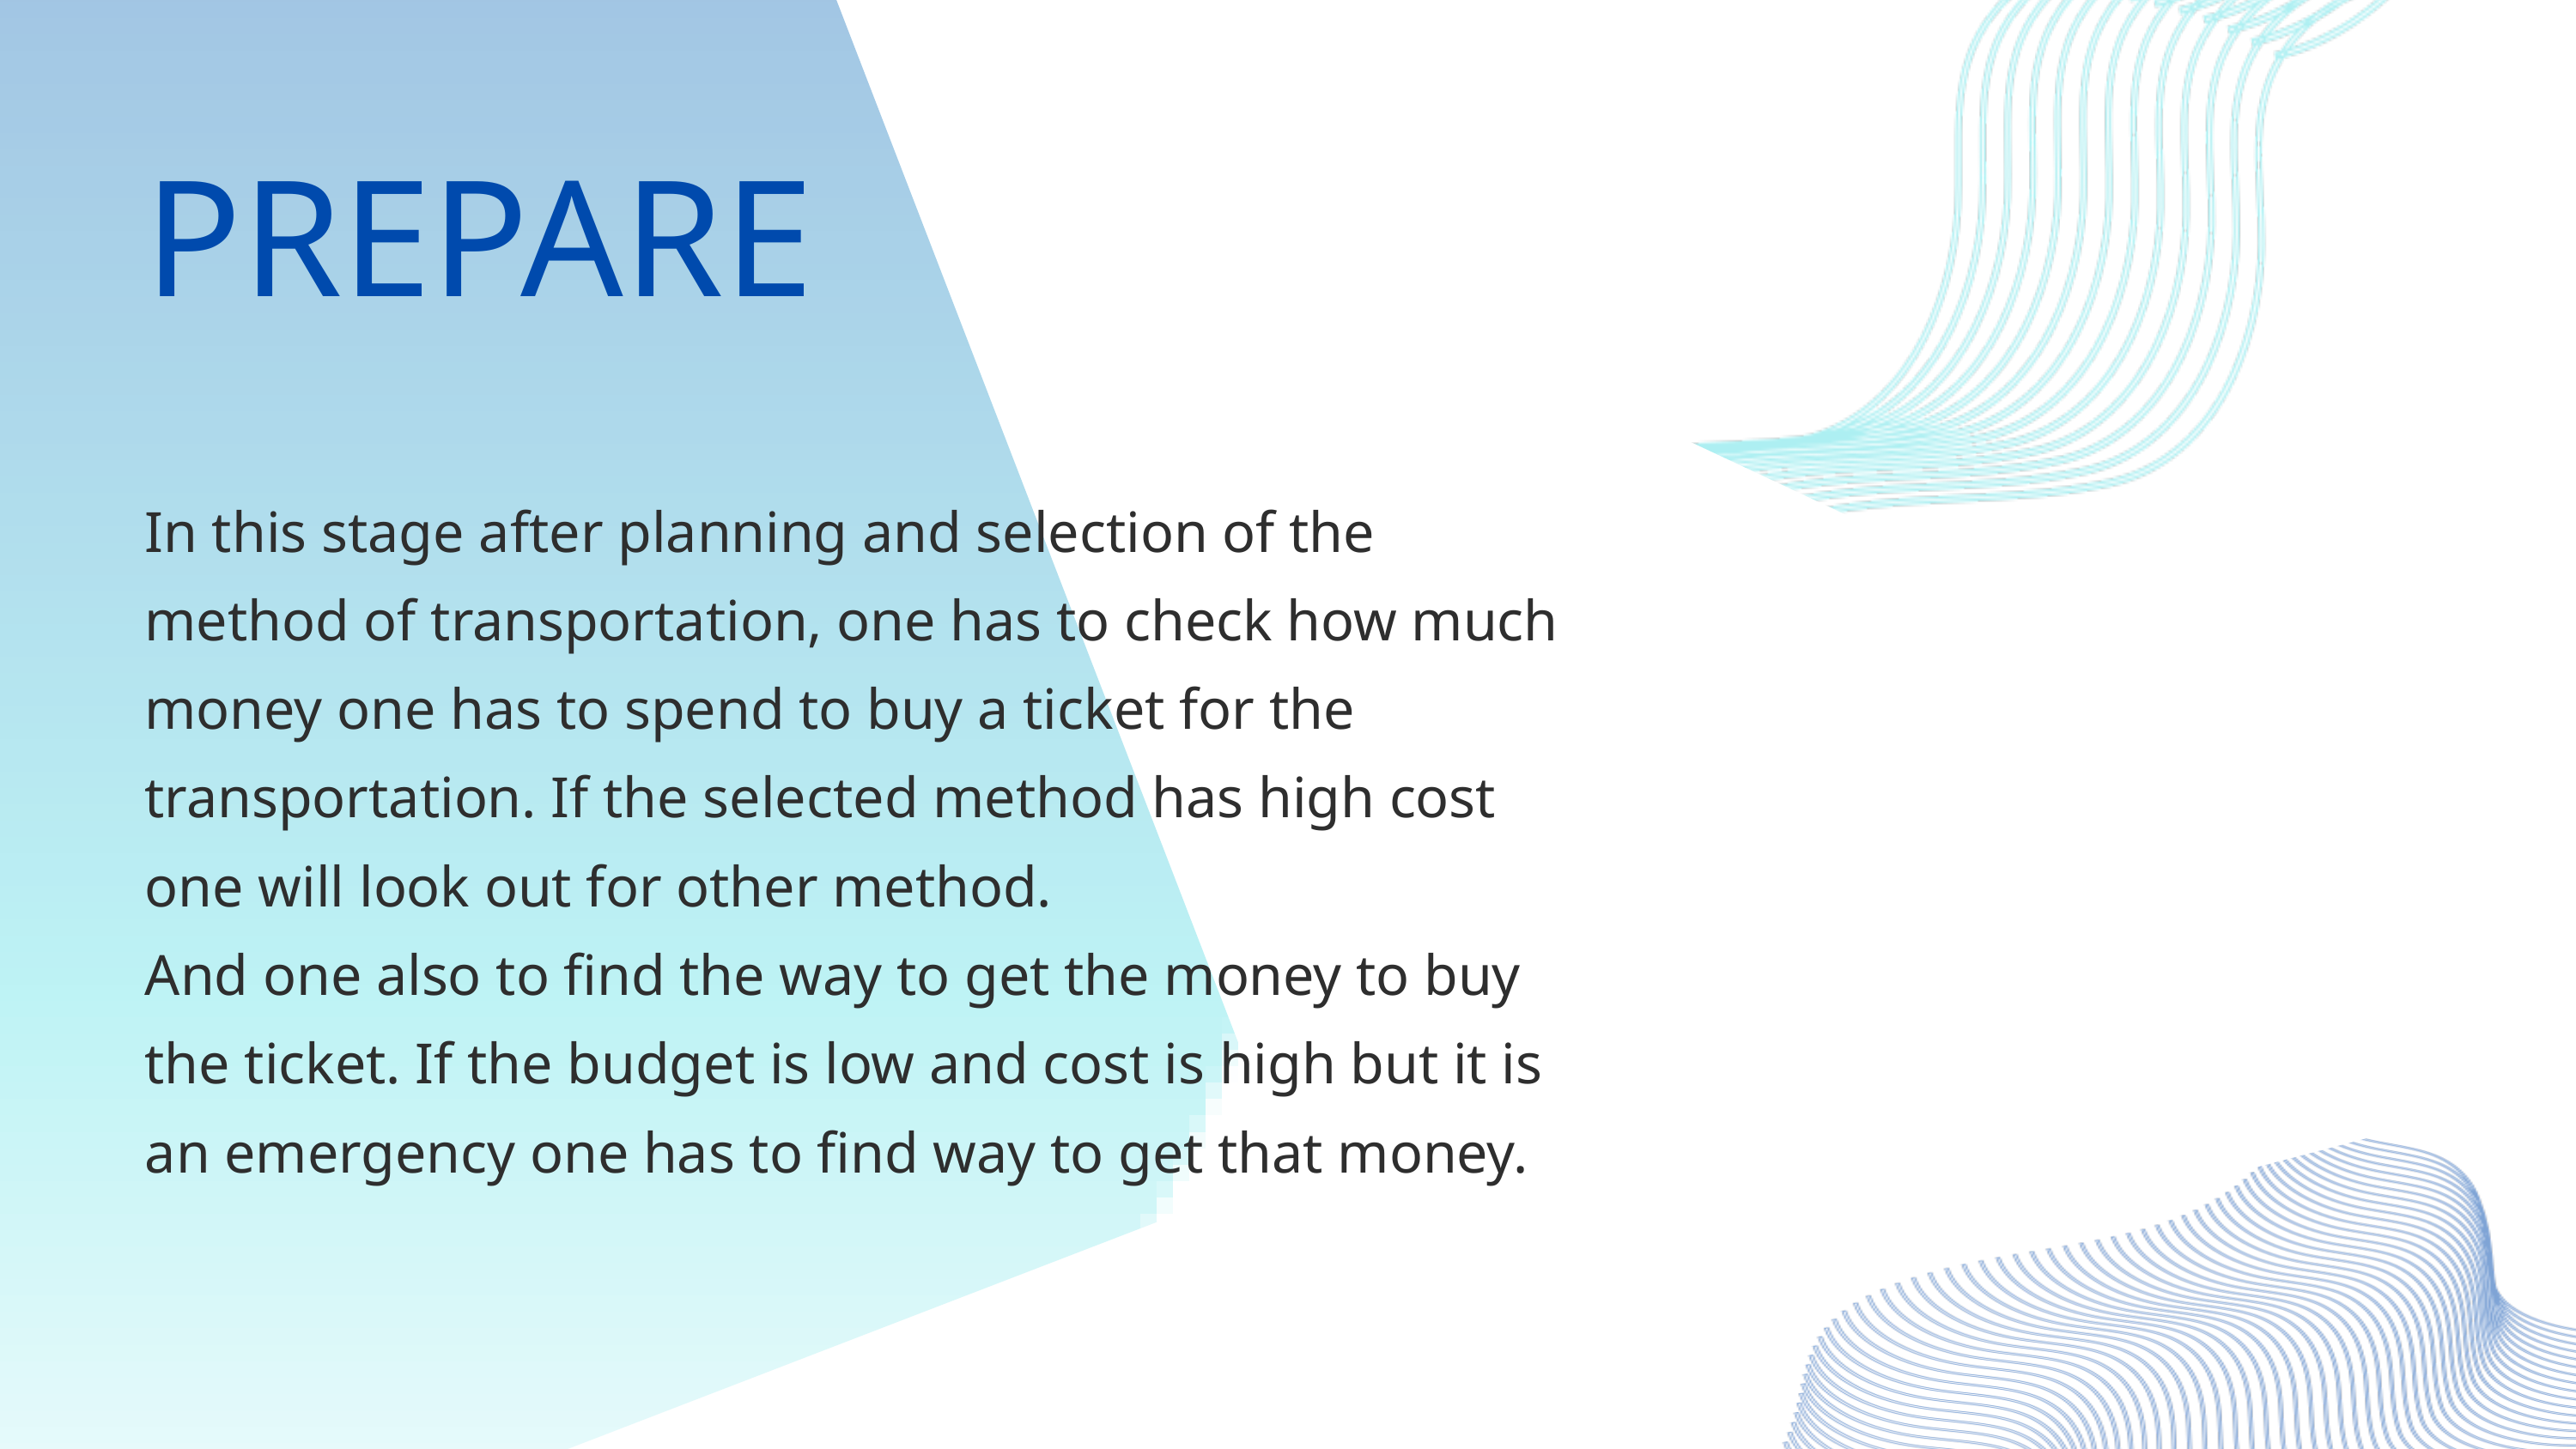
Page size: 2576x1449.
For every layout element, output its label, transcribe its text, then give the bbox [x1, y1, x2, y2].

text_box In this stage after planning and selection of the method of transportation, one has to check how much money one has to spend to buy a ticket for the transportation. If the selected method has high cost one will look out for other method. And one also to find the way to get the money to buy the ticket. If the budget is low and cost is high but it is an emergency one has to find way to get that money. [144, 474, 1589, 1184]
text_box [0, 0, 1257, 1449]
text_box [1126, 0, 2576, 857]
text_box [1525, 1083, 2576, 1449]
text_box PREPARE [144, 167, 1059, 329]
